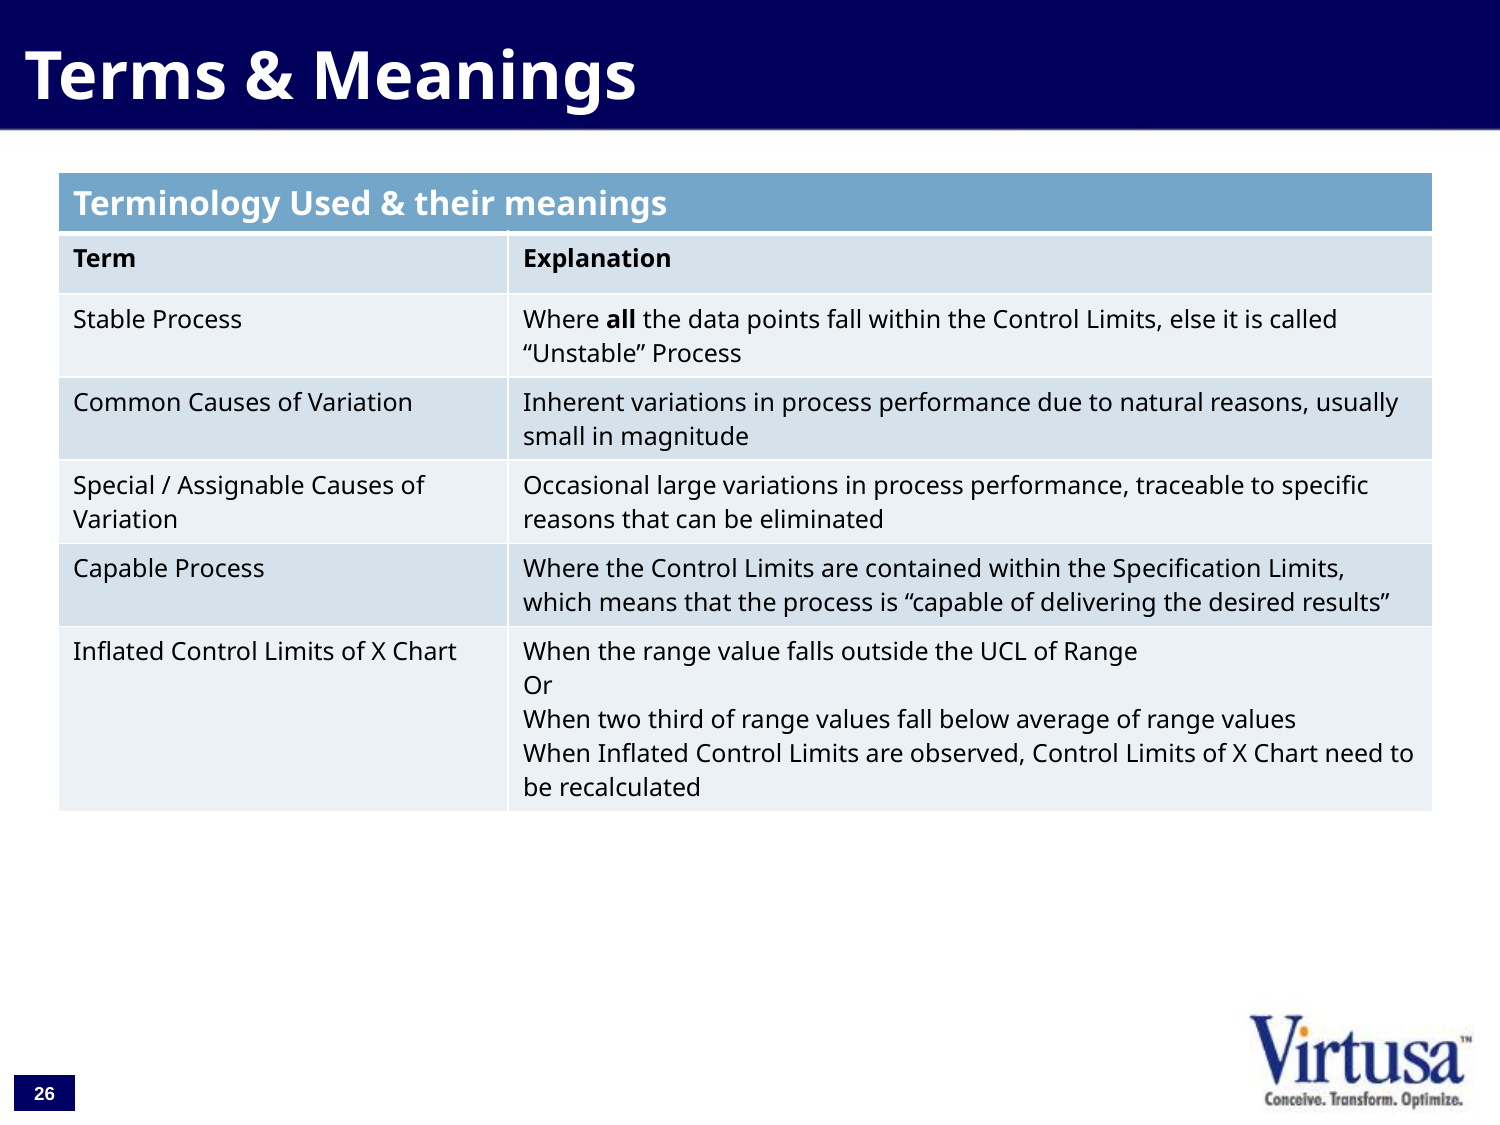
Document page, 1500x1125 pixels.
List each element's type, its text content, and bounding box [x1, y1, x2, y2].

table_cell Term [59, 236, 507, 293]
table_cell Common Causes of Variation [59, 378, 507, 459]
table_cell Capable Process [59, 544, 507, 626]
table_cell Special / Assignable Causes of Variation [59, 461, 507, 543]
table_cell Where the Control Limits are contained within the Specification Limits, which means that the process is “capable of delivering the desired results” [509, 544, 1432, 626]
table_cell Explanation [509, 236, 1432, 293]
table_cell Inflated Control Limits of X Chart [59, 627, 507, 811]
table_cell Occasional large variations in process performance, traceable to specific reasons that can be eliminated [509, 461, 1432, 543]
picture [0, 0, 1500, 1125]
table_cell Where all the data points fall within the Control Limits, else it is called “Unstable” Process [509, 295, 1432, 376]
table_cell Inherent variations in process performance due to natural reasons, usually small in magnitude [509, 378, 1432, 459]
title Terms & Meanings [24, 24, 1476, 113]
table_cell Stable Process [59, 295, 507, 376]
table_cell When the range value falls outside the UCL of Range Or When two third of range values fall below average of range values When Inflated Control Limits are observed, Control Limits of X Chart need to be recalculated [509, 627, 1432, 811]
table_header Terminology Used & their meanings [59, 173, 1432, 231]
